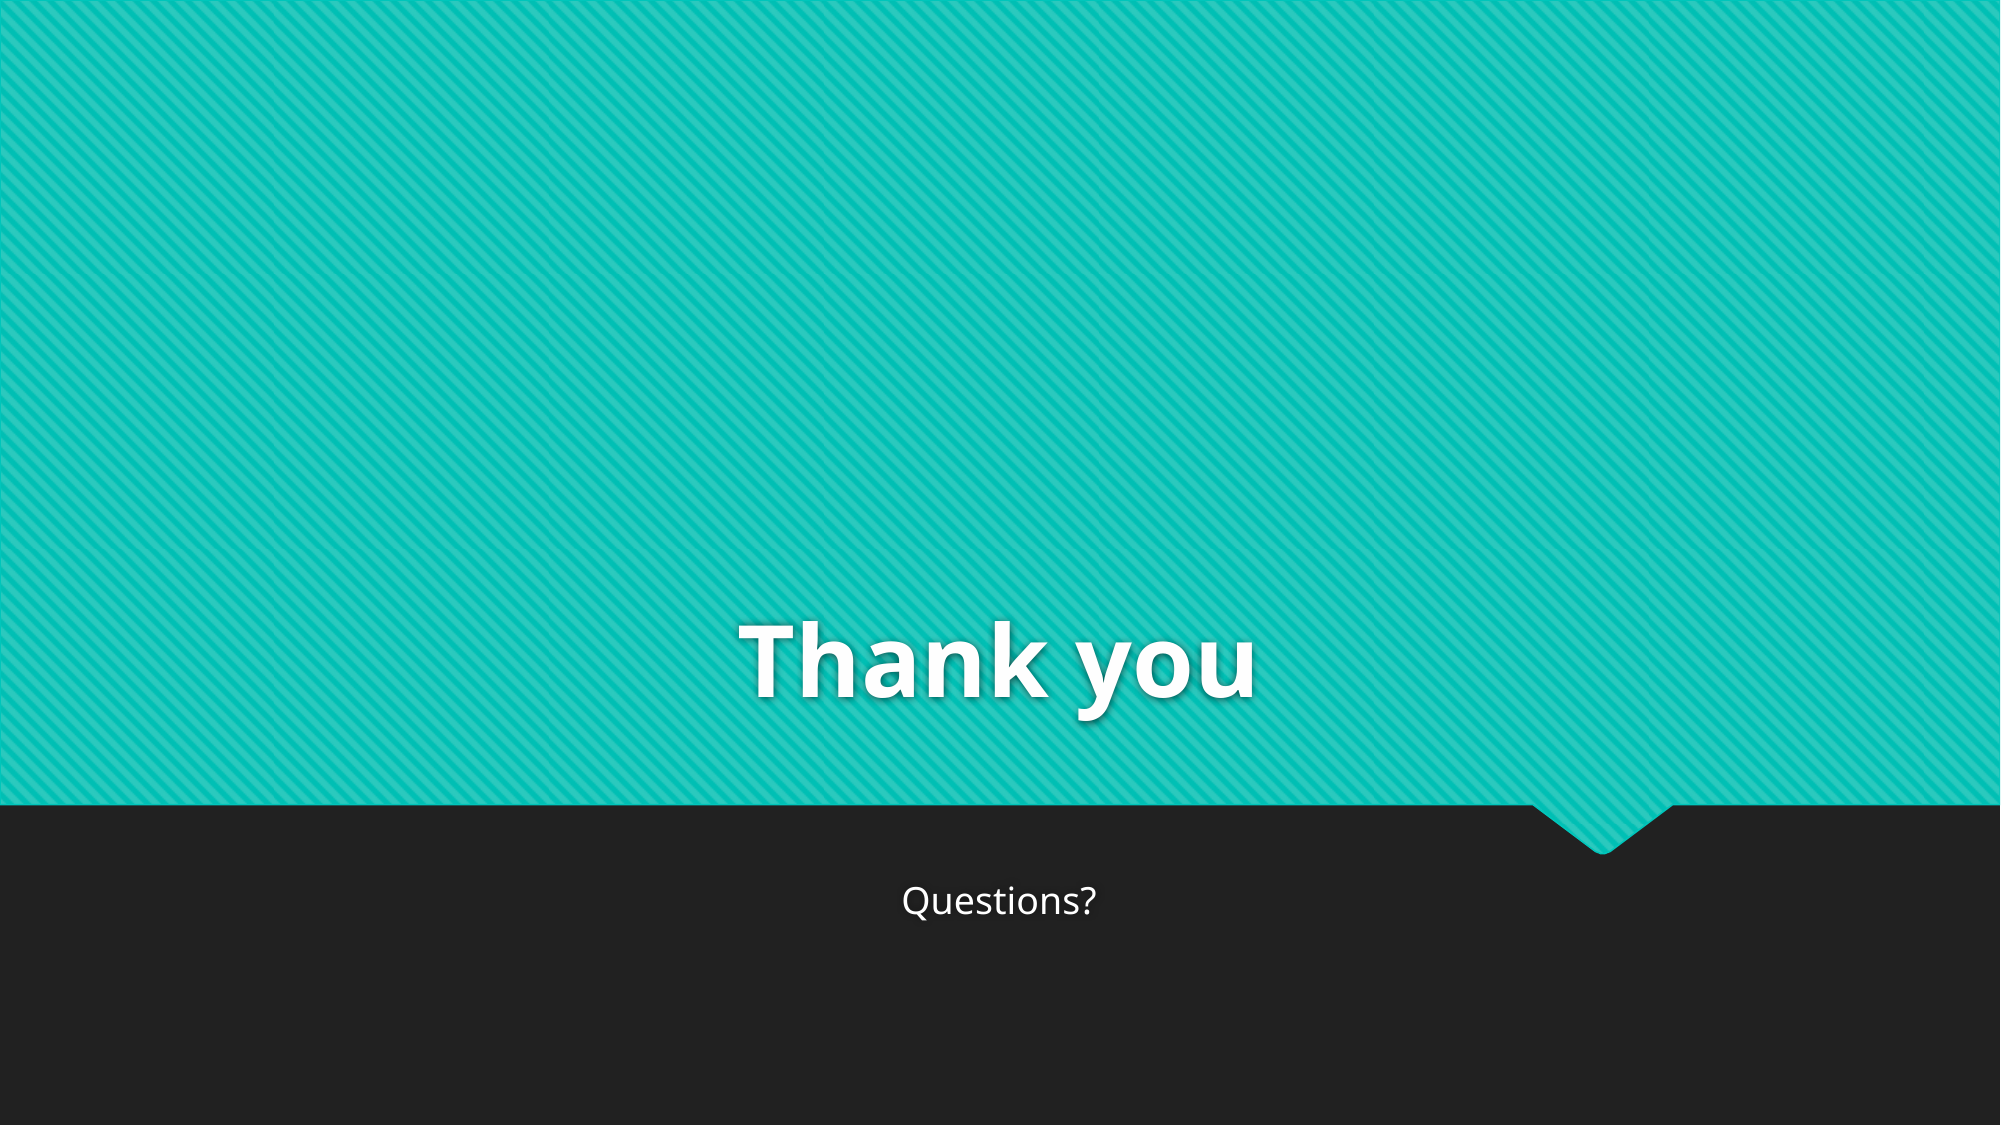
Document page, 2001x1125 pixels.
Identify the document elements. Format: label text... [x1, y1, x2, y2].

title Thank you [132, 484, 1866, 726]
list Questions? [132, 869, 1866, 941]
